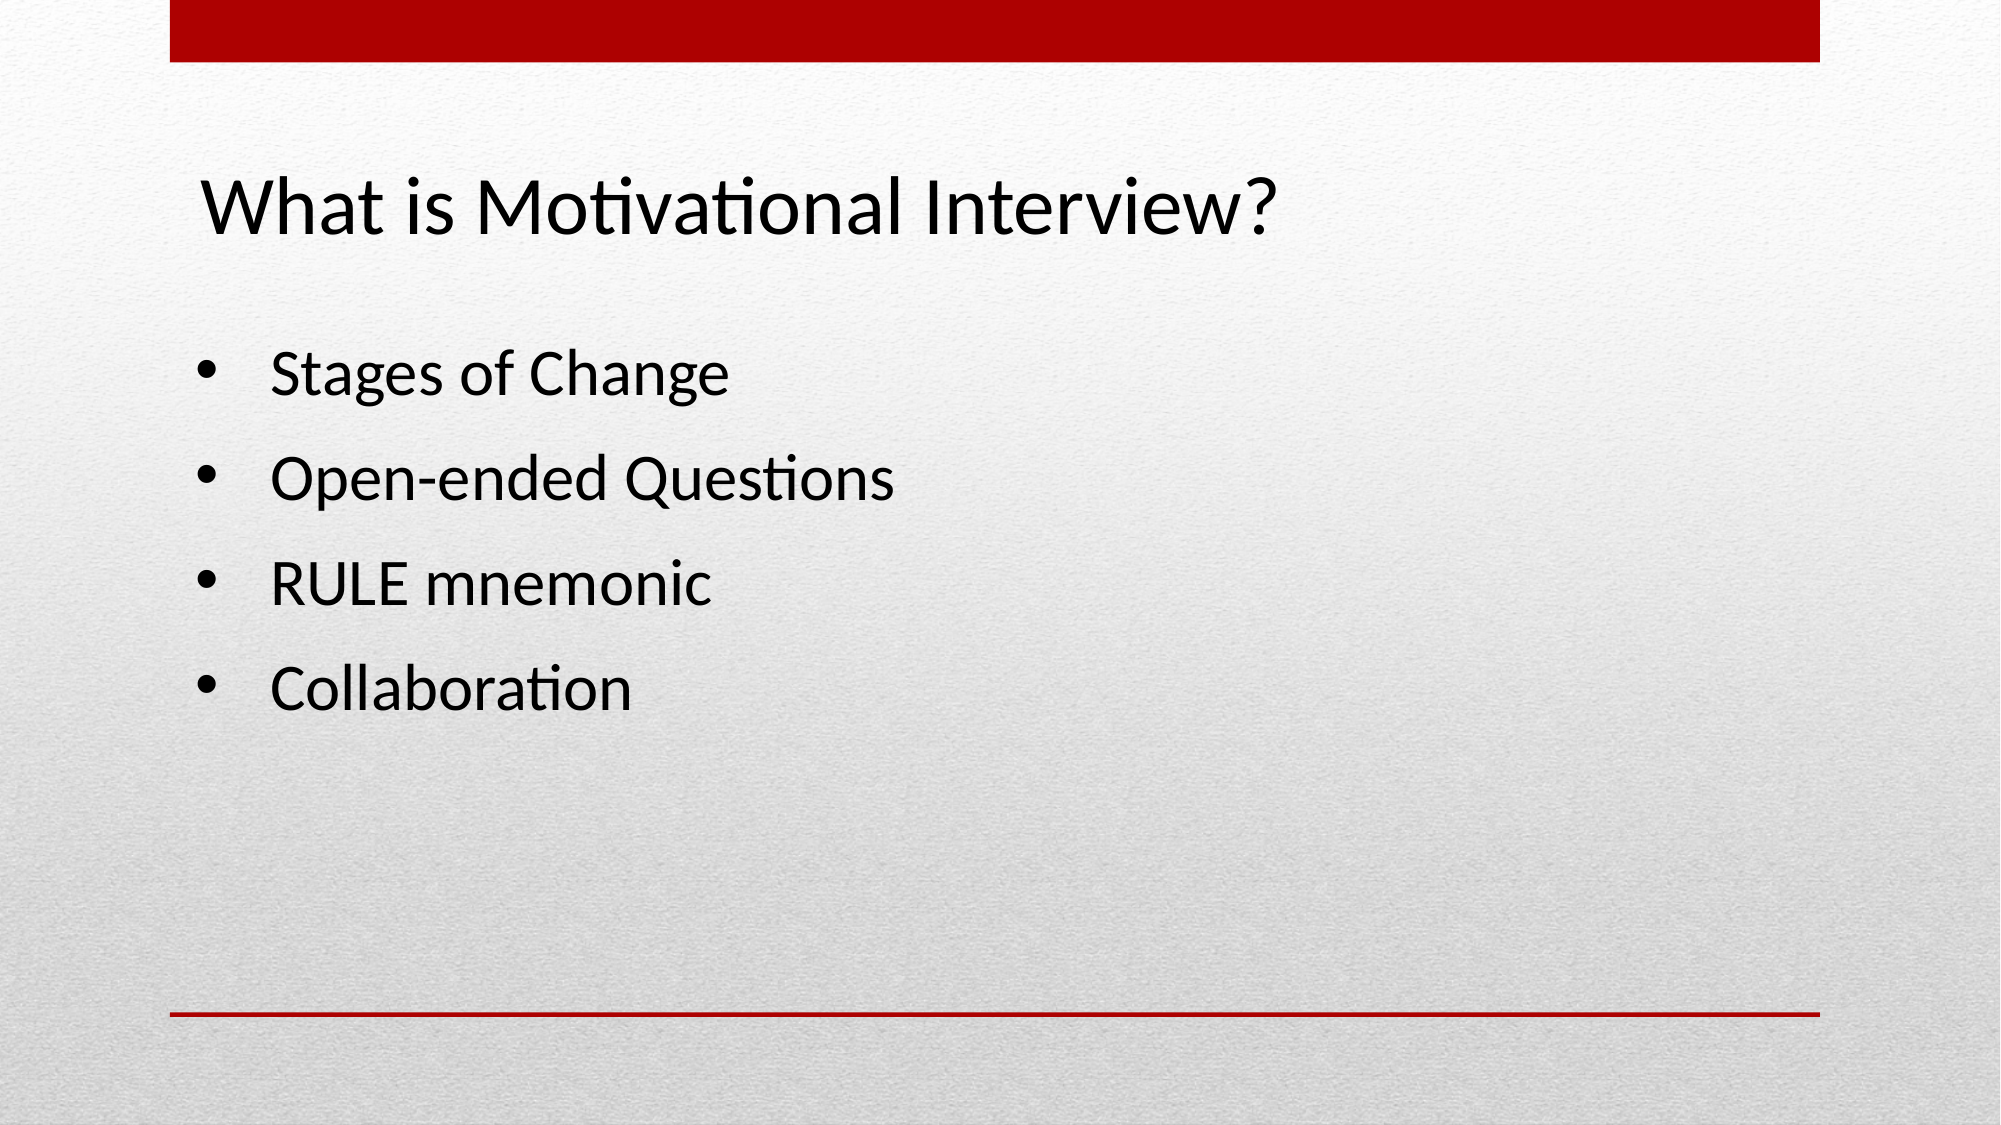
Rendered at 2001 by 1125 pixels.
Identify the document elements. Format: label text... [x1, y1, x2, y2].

text_box What is Motivational Interview? [186, 143, 1297, 259]
text_box Stages of Change Open-ended Questions RULE mnemonic Collaboration [180, 321, 912, 731]
